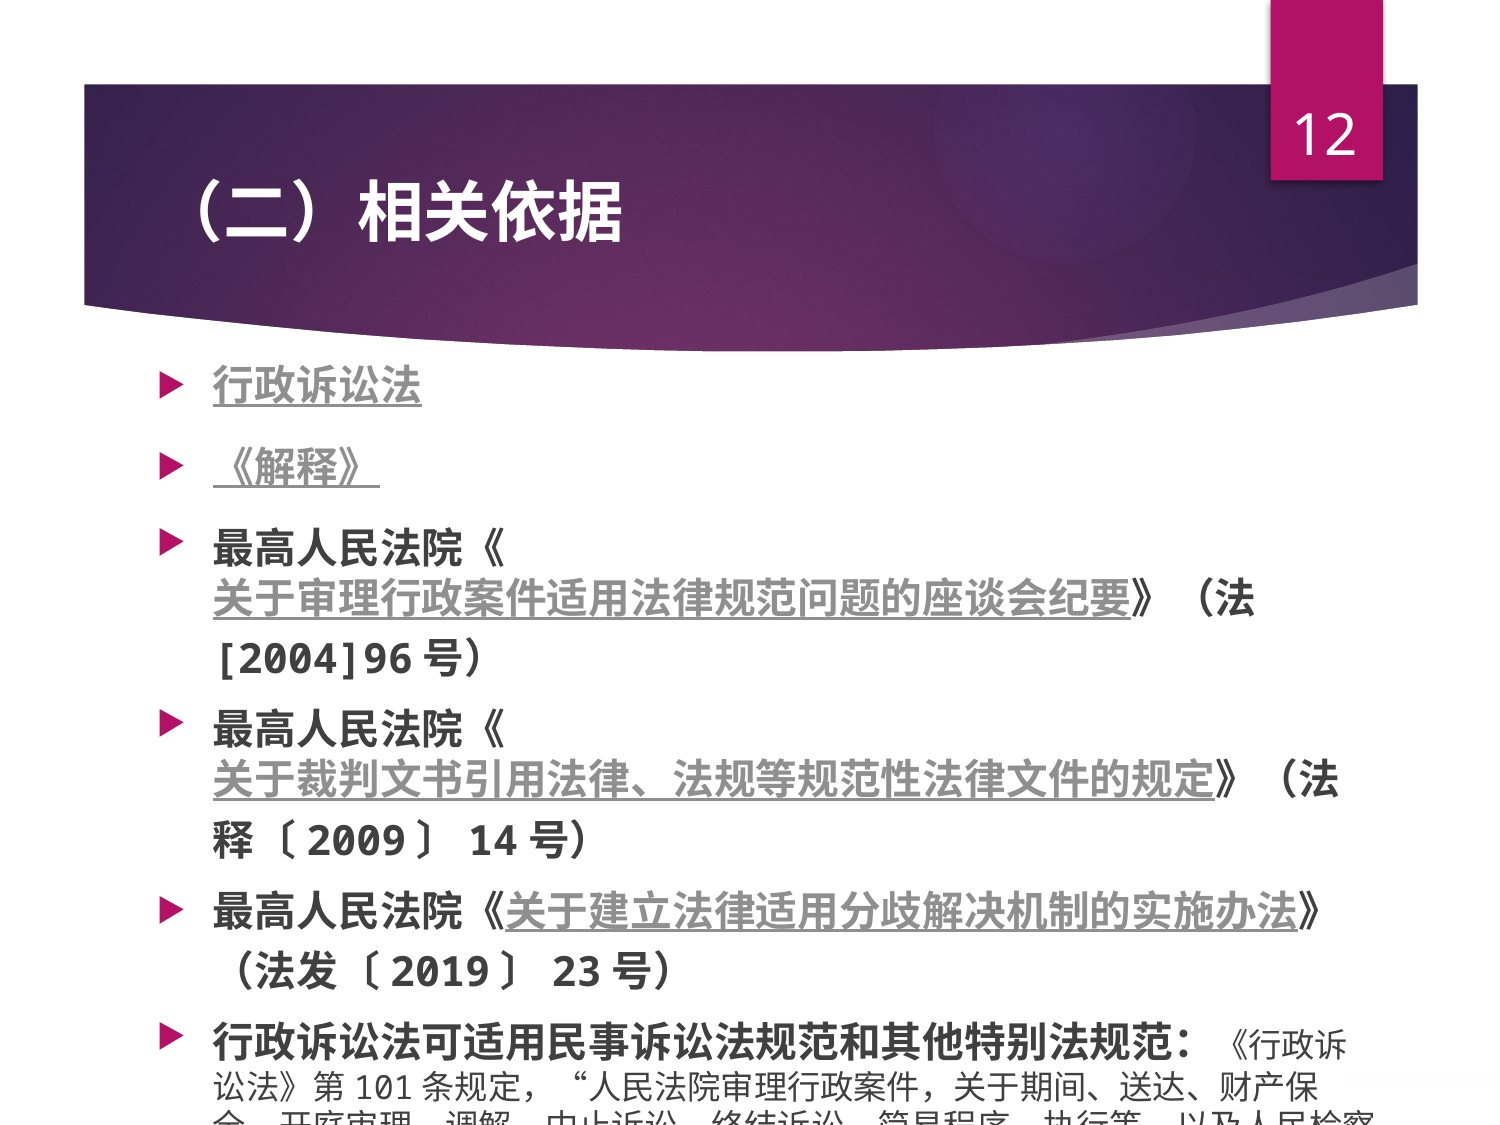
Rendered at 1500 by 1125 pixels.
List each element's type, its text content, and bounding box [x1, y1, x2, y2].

list 行政诉讼法 《解释》 最高人民法院《关于审理行政案件适用法律规范问题的座谈会纪要》（法[2004]96号） 最高人民法院《关于裁判文书引用法律、法规等规范性法律文件的规定》（法释〔2009〕14号） 最高人民法院《关于建立法律适用分歧解决机制的实施办法》（法发〔2019〕23号） 行政诉讼法可适用民事诉讼法规范和其他特别法规范：《行政诉讼法》第101条规定，“人民法院审理行政案件，关于期间、送达、财产保全、开庭审理、调解、中止诉讼、终结诉讼、简易程序、执行等，以及人民检察院对行政案件受理、审理、裁判、执行的监督，本法没有规定的，适用《中华人民共和国民事诉讼法》的相关规定。” [141, 351, 1395, 988]
slide_number 12 [1259, 48, 1390, 175]
title （二）相关依据 [141, 151, 1184, 269]
picture [1337, 1072, 1496, 1123]
